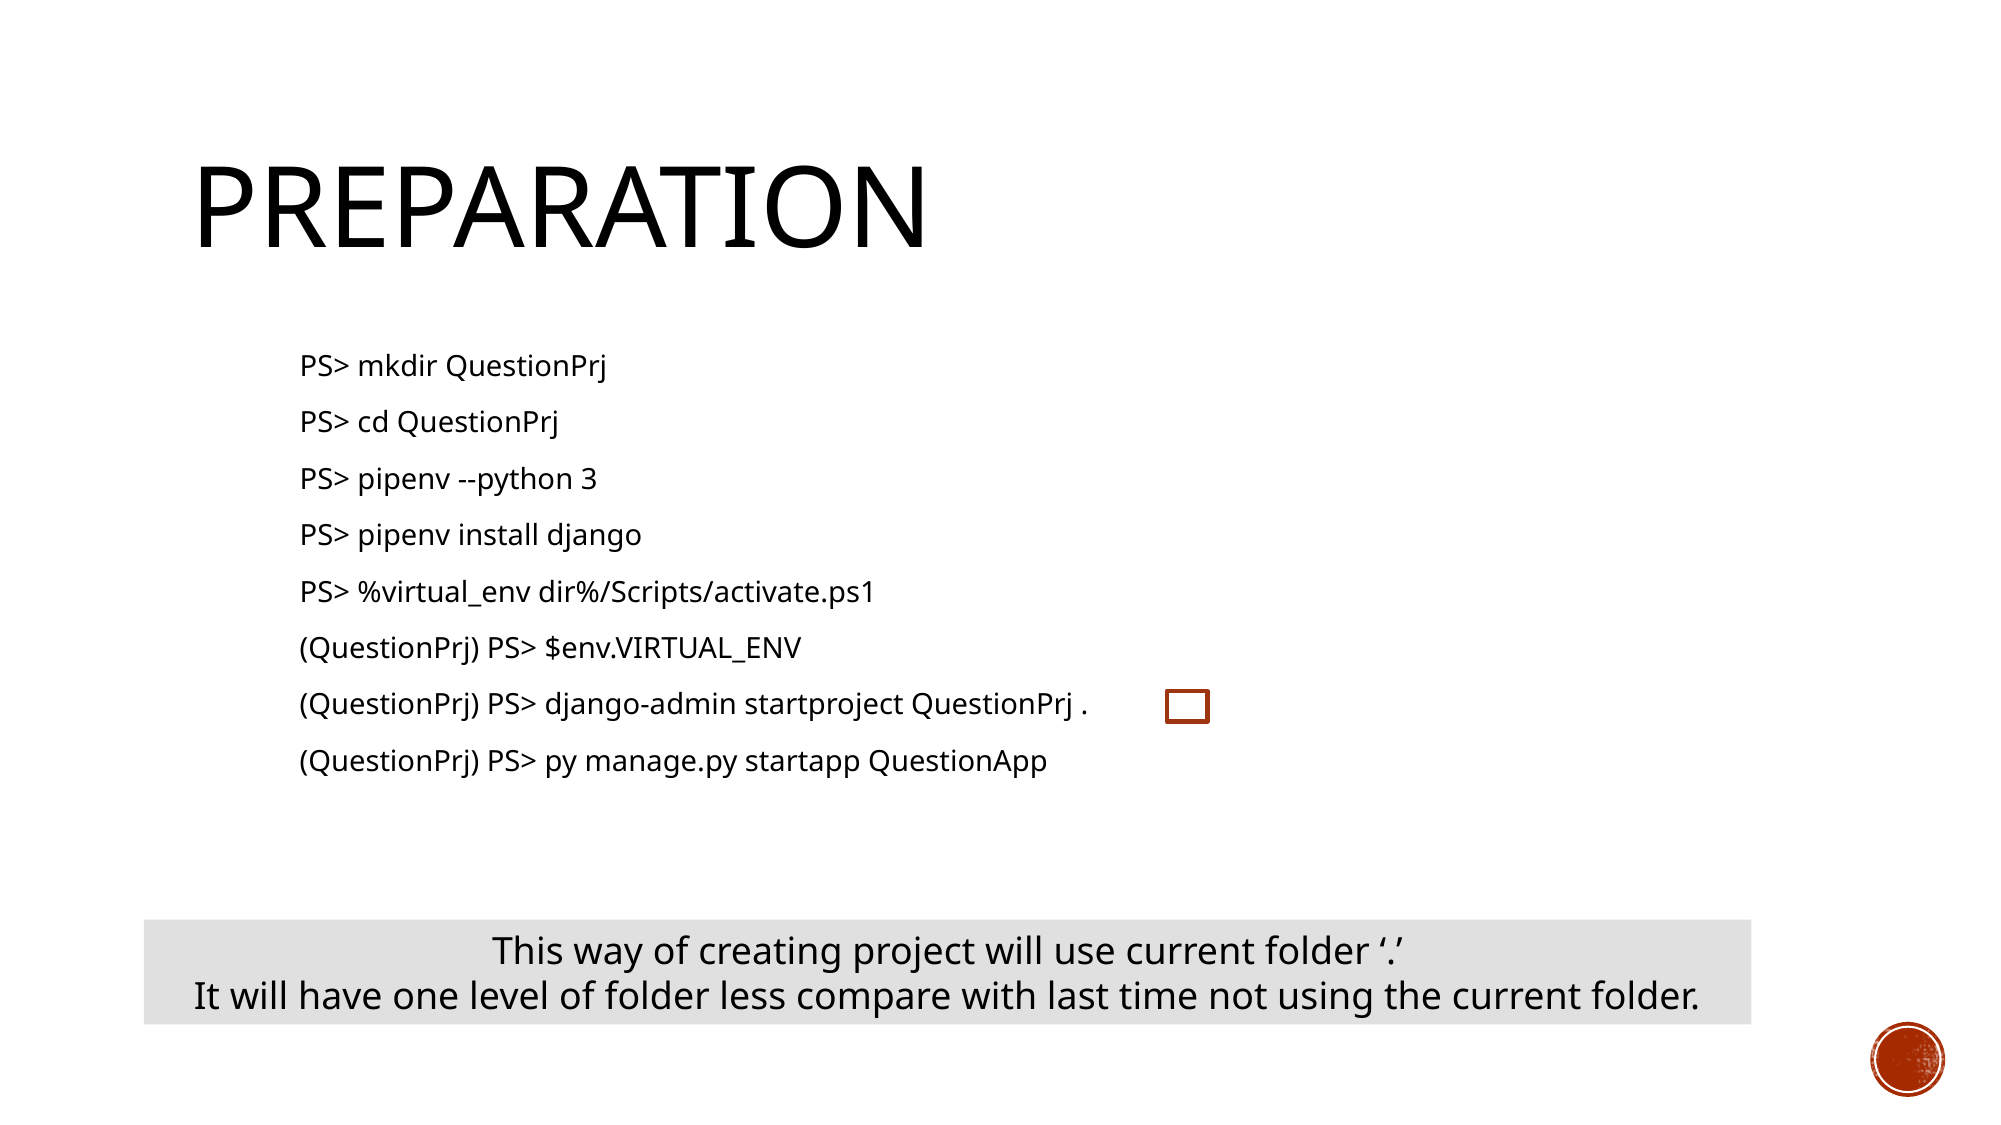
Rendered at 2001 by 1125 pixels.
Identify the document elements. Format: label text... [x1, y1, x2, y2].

text_box This way of creating project will use current folder ‘.’ It will have one level of folder less compare with last time not using the current folder. [143, 919, 1752, 1025]
text_box PS> mkdir QuestionPrj PS> cd QuestionPrj PS> pipenv --python 3 PS> pipenv install django PS> %virtual_env dir%/Scripts/activate.ps1 (QuestionPrj) PS> $env.VIRTUAL_ENV [284, 343, 1241, 681]
text_box (QuestionPrj) PS> django-admin startproject QuestionPrj . (QuestionPrj) PS> py manage.py startapp QuestionApp [284, 681, 1309, 919]
text_box [1166, 690, 1208, 723]
title Preparation [175, 79, 1826, 344]
